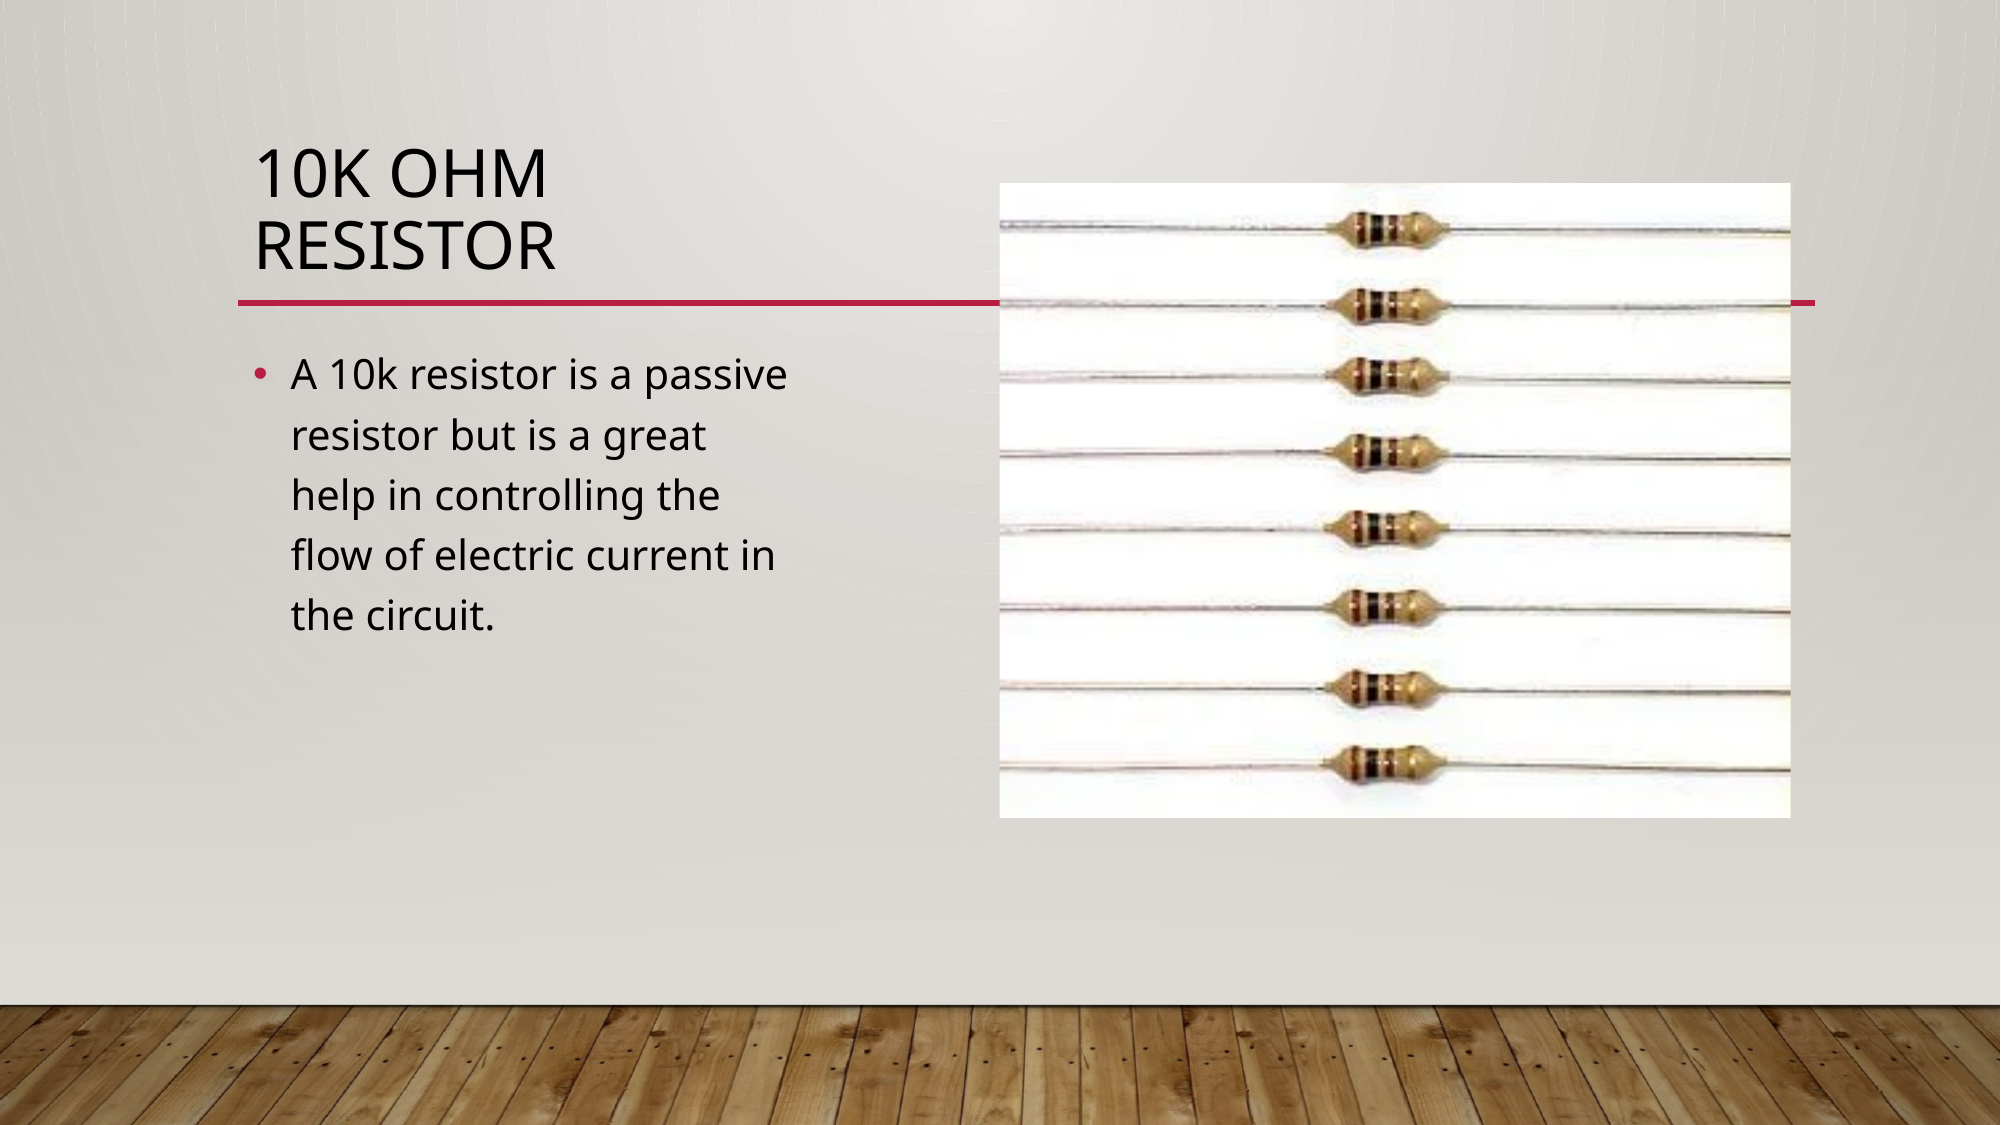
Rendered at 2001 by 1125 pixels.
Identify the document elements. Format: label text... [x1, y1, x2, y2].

picture [999, 182, 1791, 818]
title 10K ohm Resistor [238, 131, 818, 305]
list A 10k resistor is a passive resistor but is a great help in controlling the flow of electric current in the circuit. [238, 330, 817, 897]
picture [0, 1005, 2000, 1125]
